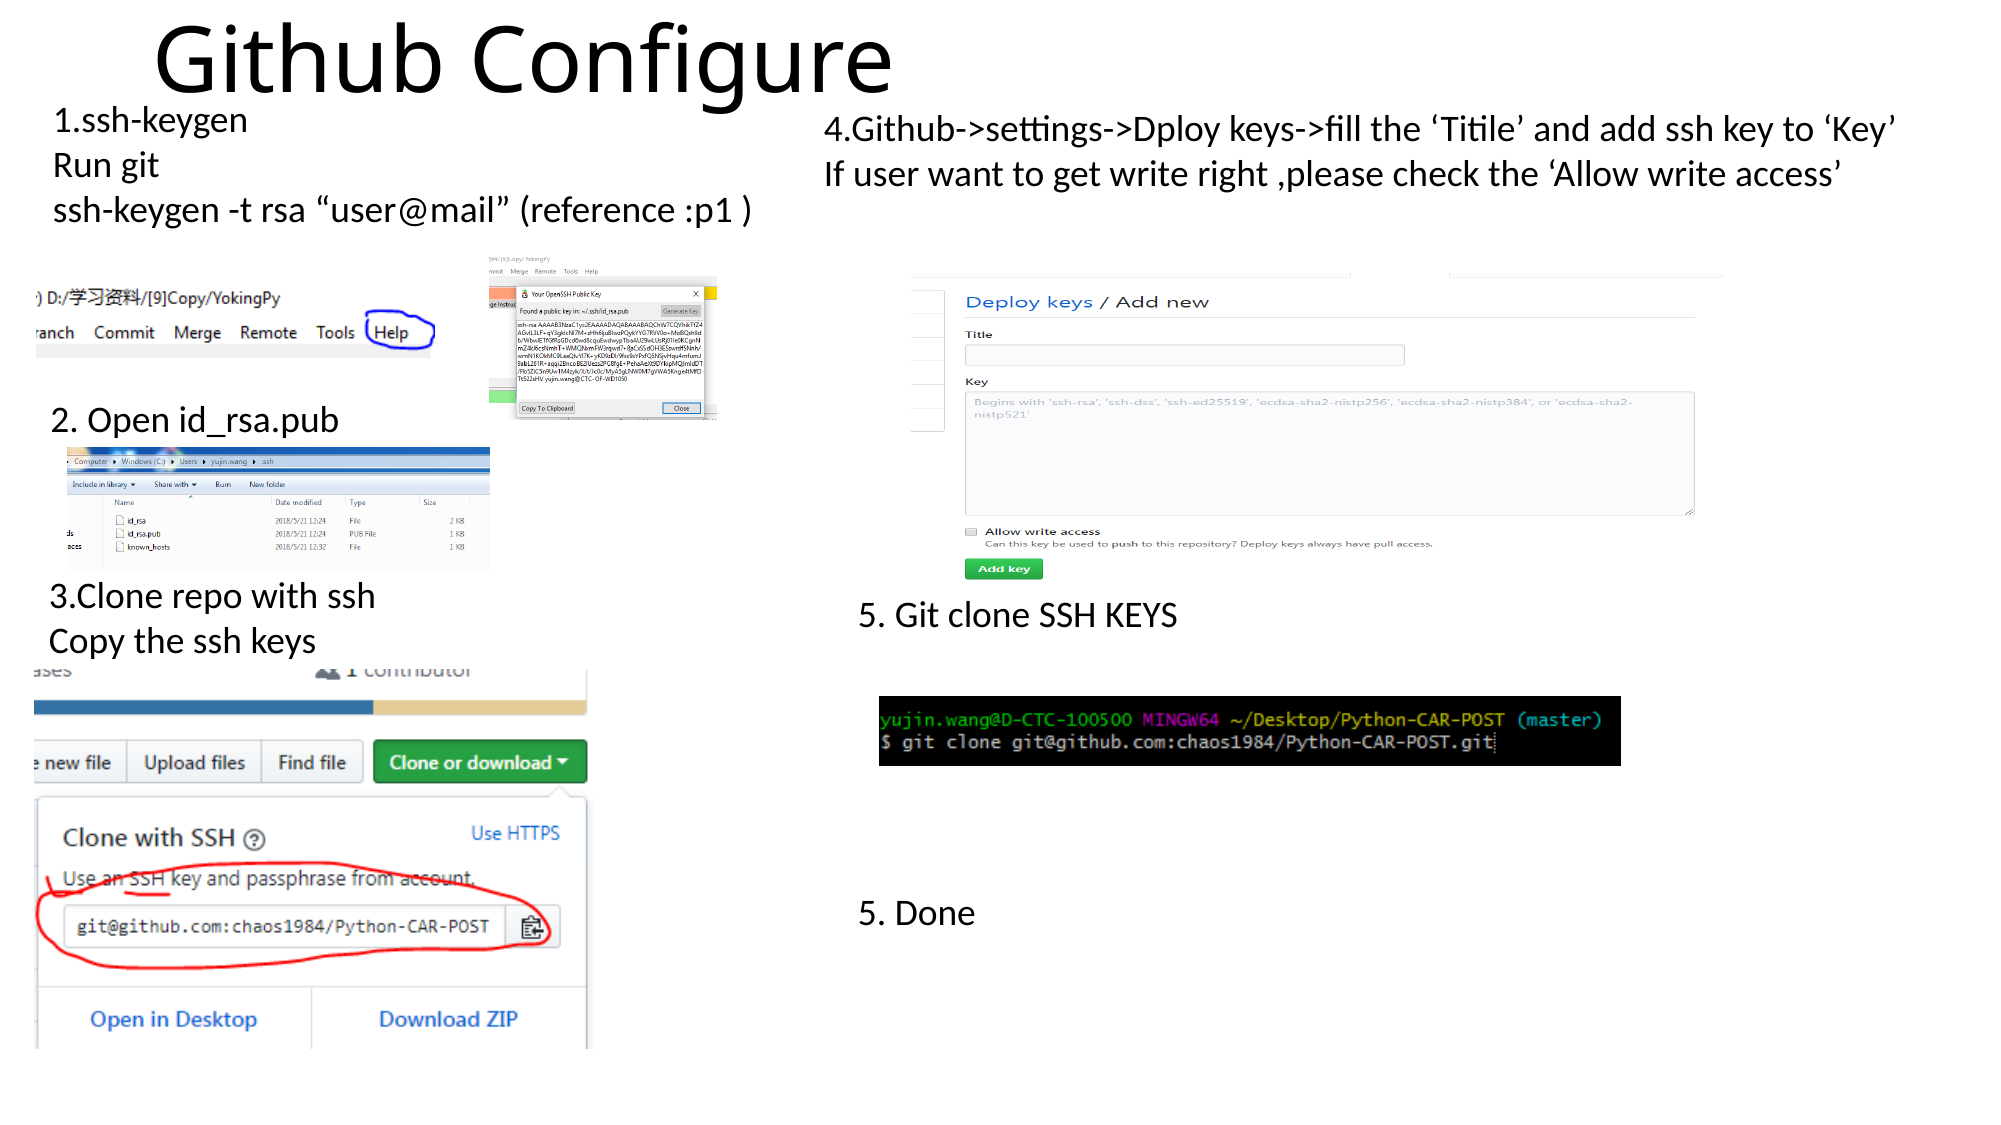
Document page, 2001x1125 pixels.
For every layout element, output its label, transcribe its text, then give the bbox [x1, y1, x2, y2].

text_box 5. Done [843, 880, 2000, 941]
text_box 2. Open id_rsa.pub [35, 387, 355, 448]
picture [879, 696, 1621, 766]
text_box 5. Git clone SSH KEYS [843, 582, 2000, 643]
picture [489, 257, 717, 420]
title Github Configure [137, 0, 1863, 173]
text_box 1.ssh-keygen Run git ssh-keygen -t rsa “user@mail” (reference :p1 ) [38, 88, 769, 328]
picture [36, 286, 435, 358]
text_box 3.Clone repo with ssh Copy the ssh keys [34, 563, 750, 669]
text_box 4.Github->settings->Dploy keys->fill the ‘Titile’ and add ssh key to ‘Key’ If user want to get write right ,please check the ‘Allow write access’ [808, 96, 1966, 202]
picture [34, 669, 594, 1049]
picture [67, 447, 490, 571]
picture [911, 273, 1724, 602]
